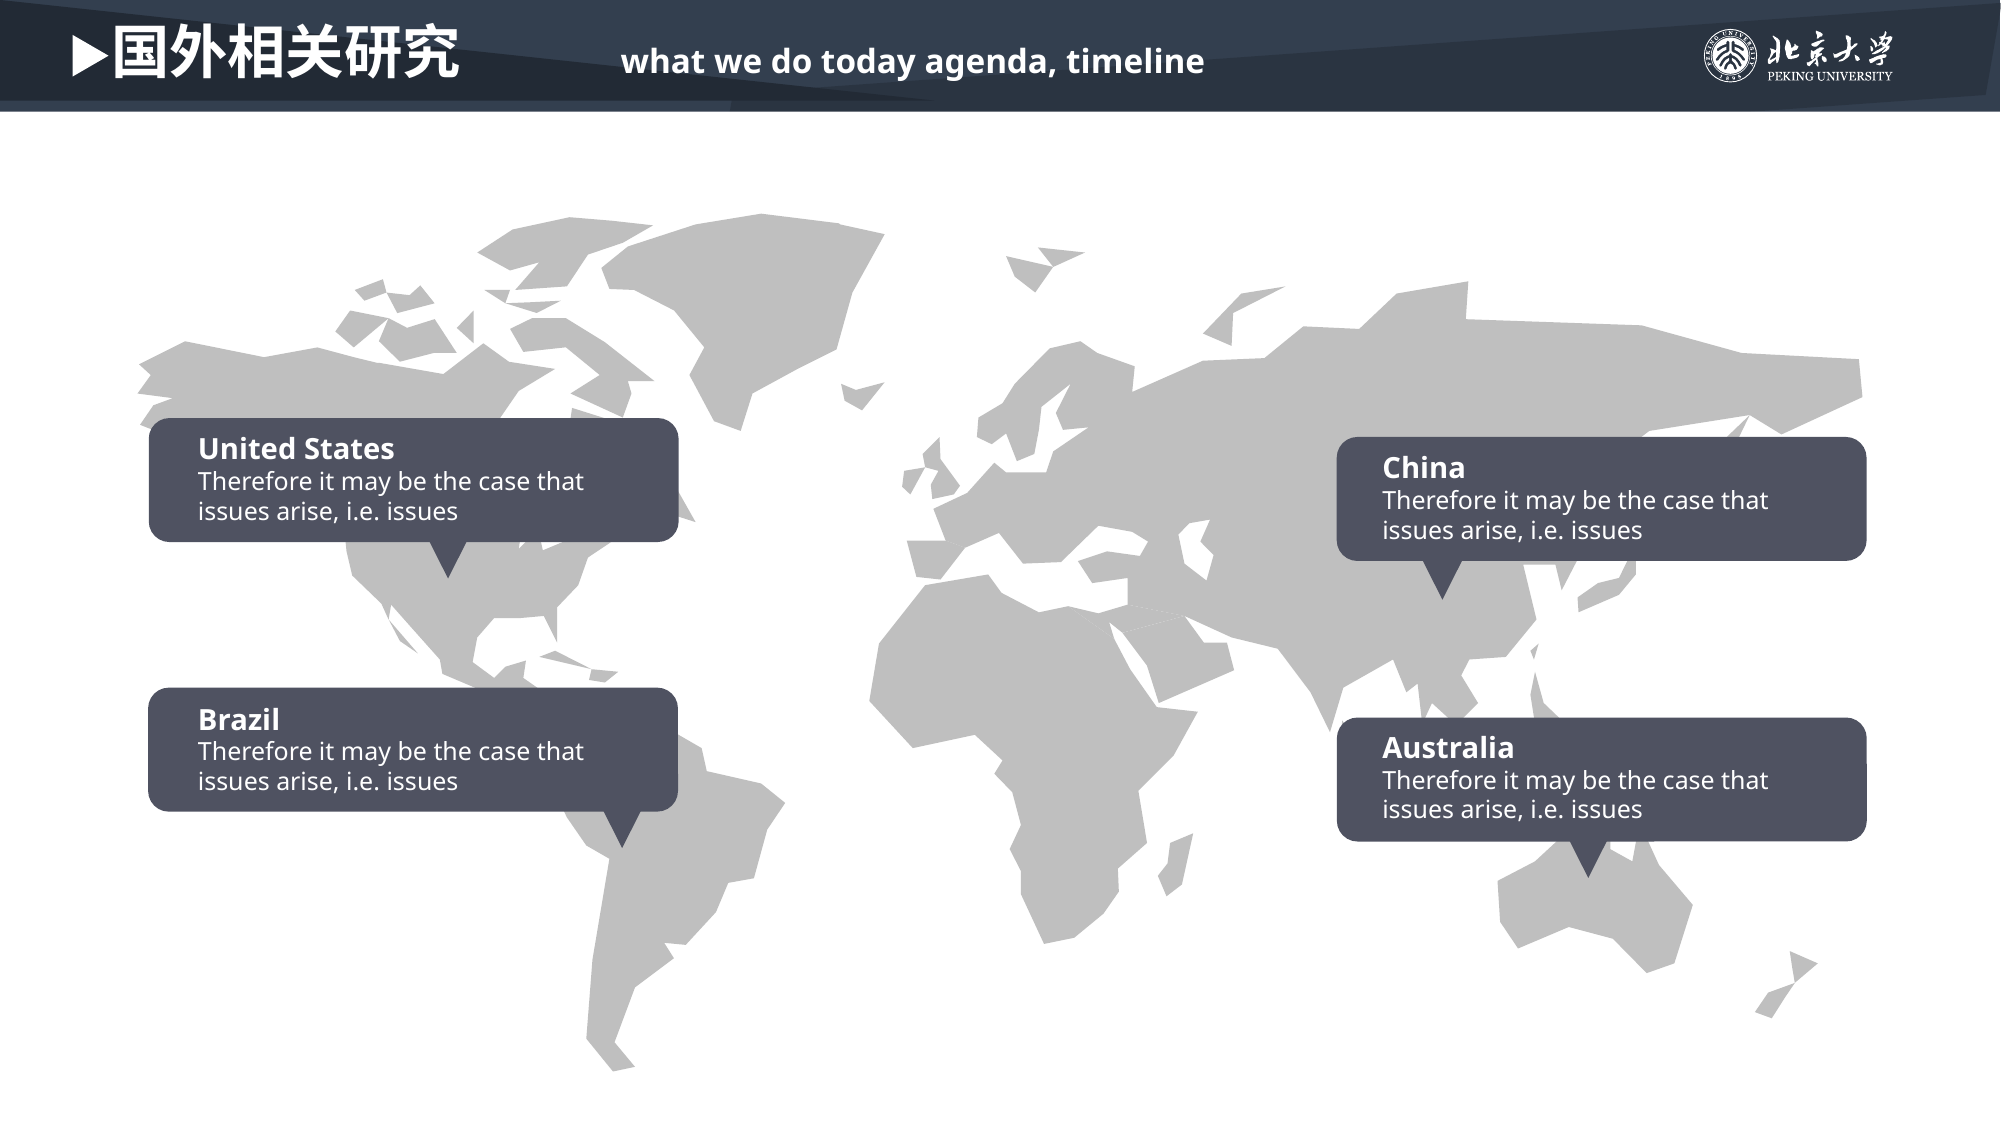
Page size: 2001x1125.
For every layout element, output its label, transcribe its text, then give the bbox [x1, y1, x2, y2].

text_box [1336, 717, 1867, 878]
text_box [137, 213, 1863, 1072]
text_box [148, 418, 679, 579]
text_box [1336, 436, 1867, 600]
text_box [148, 687, 678, 849]
text_box 国外相关研究 what we do today agenda, timeline [96, 8, 1221, 94]
